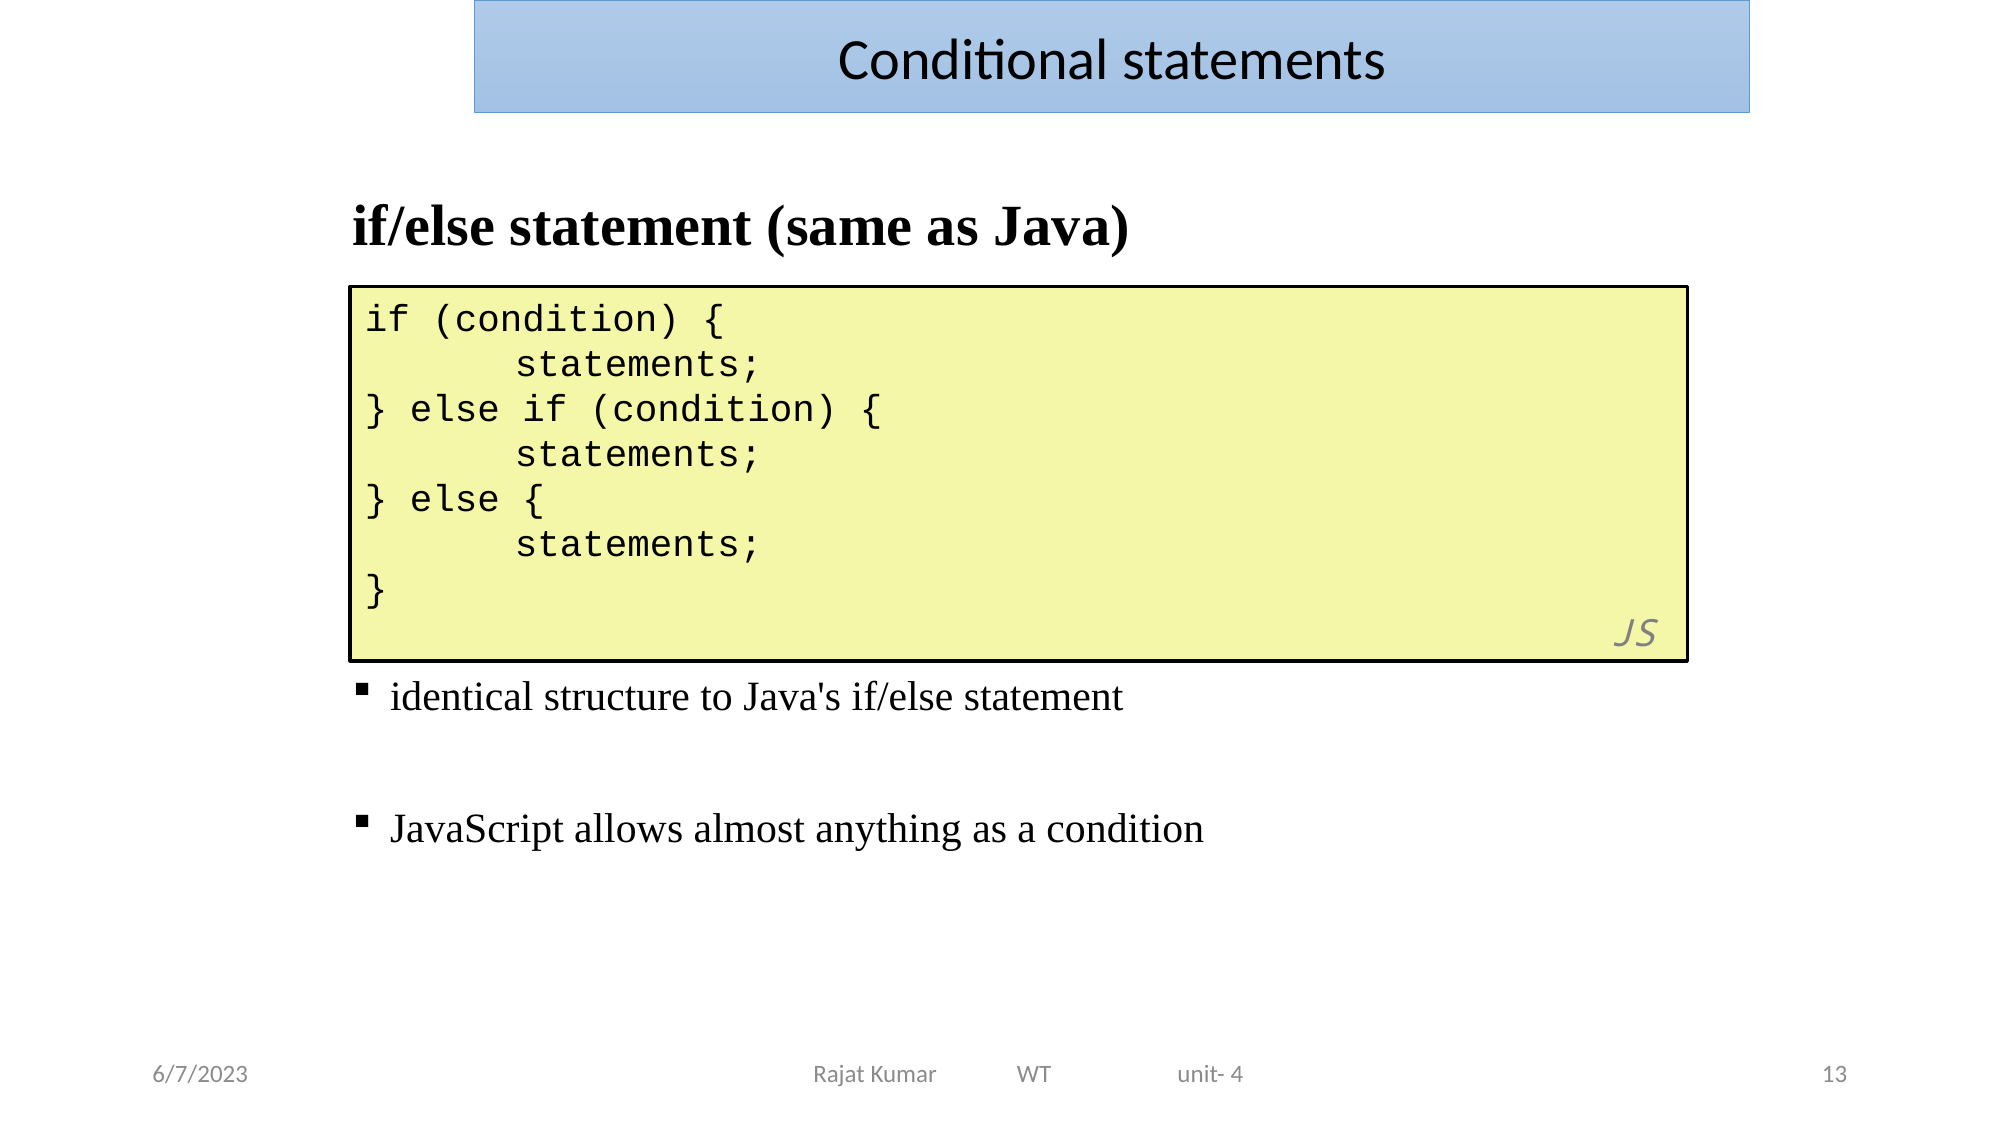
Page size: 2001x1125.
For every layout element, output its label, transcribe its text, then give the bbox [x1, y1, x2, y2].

text_box if (condition) { statements; } else if (condition) { statements; } else { statements; } JS [349, 286, 1688, 662]
text_box Conditional statements [474, 0, 1750, 113]
slide_number 13 [1412, 1042, 1863, 1103]
list if/else statement (same as Java) identical structure to Java's if/else statement JavaScript allows almost anything as a condition [337, 187, 1688, 930]
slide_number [137, 1042, 588, 1103]
footer Rajat Kumar WT unit- 4 [662, 1042, 1412, 1103]
